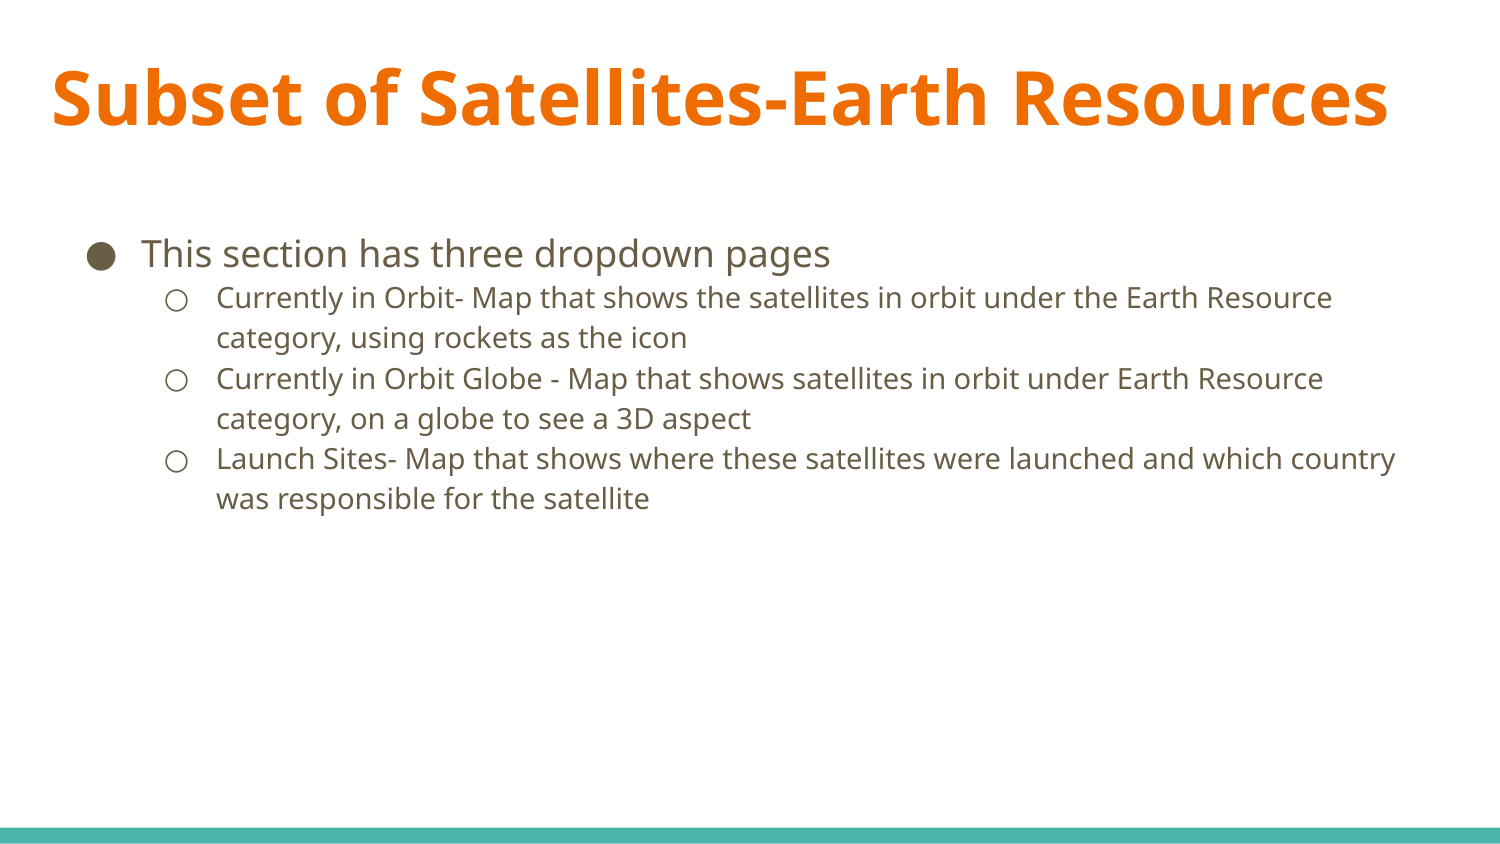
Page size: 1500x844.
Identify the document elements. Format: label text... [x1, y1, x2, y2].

title Subset of Satellites-Earth Resources [36, 35, 1435, 152]
list This section has three dropdown pages Currently in Orbit- Map that shows the satellites in orbit under the Earth Resource category, using rockets as the icon Currently in Orbit Globe - Map that shows satellites in orbit under Earth Resource category, on a globe to see a 3D aspect Launch Sites- Map that shows where these satellites were launched and which country was responsible for the satellite [51, 207, 1449, 750]
